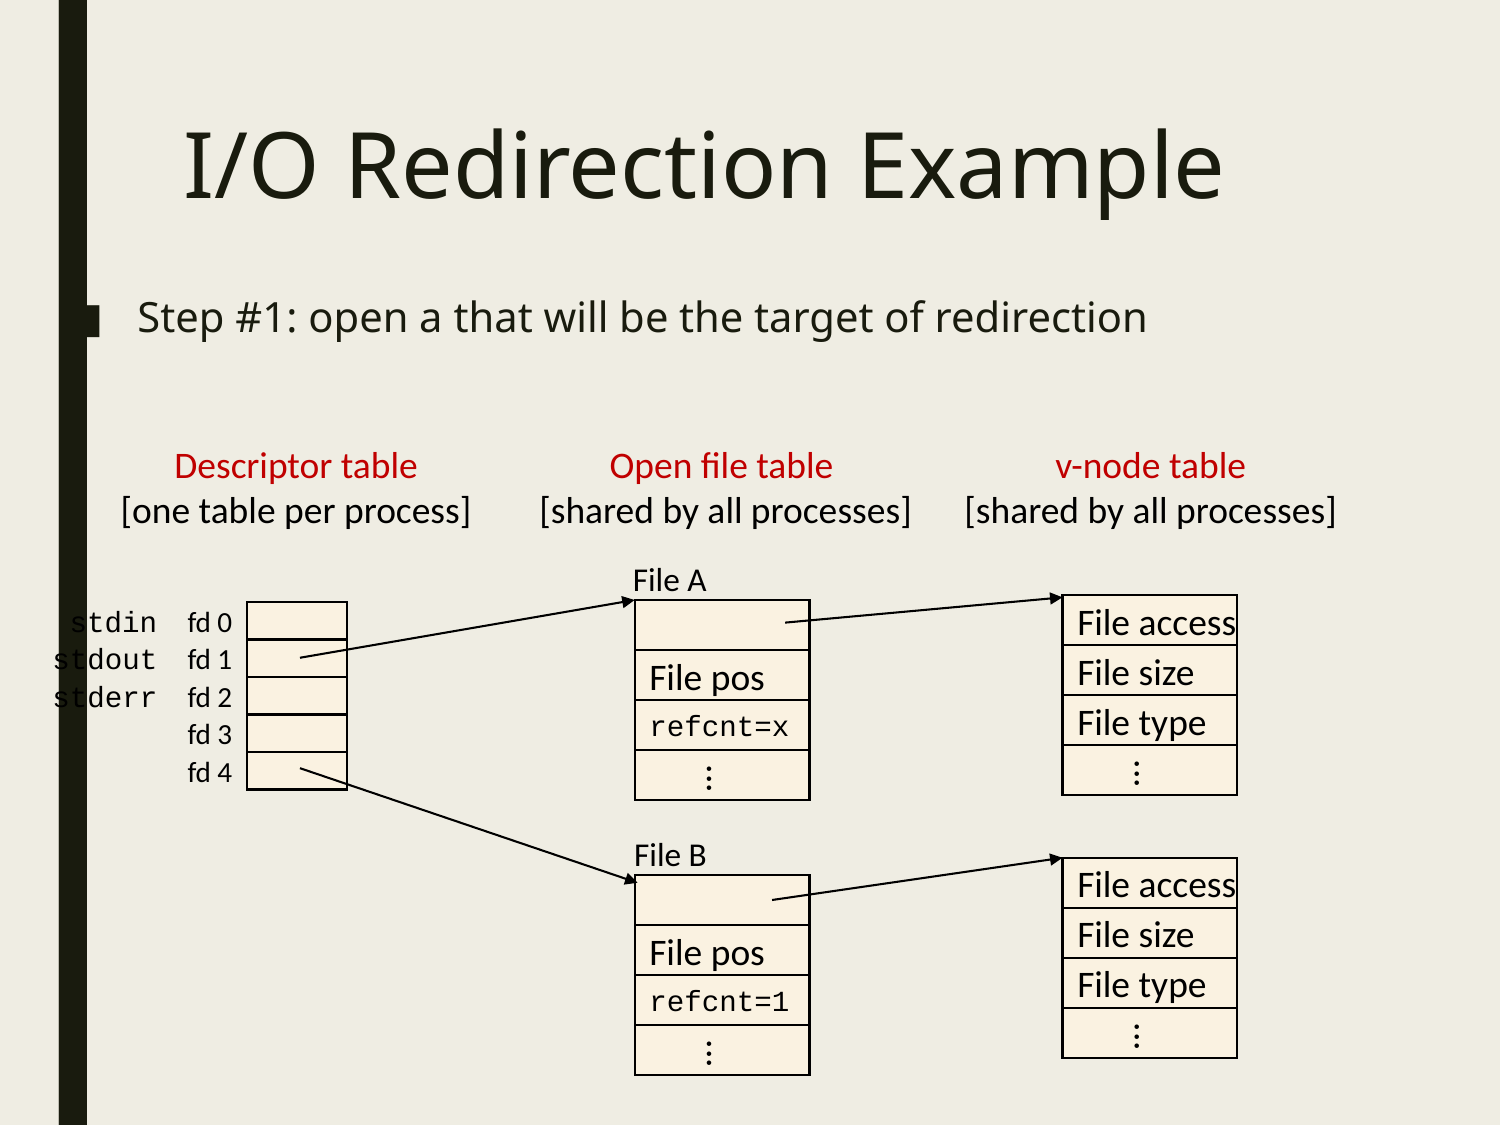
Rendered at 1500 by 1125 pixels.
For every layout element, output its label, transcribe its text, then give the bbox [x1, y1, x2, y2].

text_box [785, 592, 1062, 623]
text_box File access [1062, 857, 1238, 907]
text_box [634, 600, 810, 650]
text_box File type [1062, 957, 1238, 1008]
text_box [248, 714, 348, 752]
text_box Descriptor table [one table per process] [105, 433, 487, 538]
text_box refcnt=x [634, 699, 810, 750]
text_box [248, 677, 348, 714]
text_box File pos [634, 650, 810, 699]
text_box ... [634, 750, 810, 800]
text_box ... [1062, 1008, 1238, 1058]
text_box fd 1 [173, 639, 248, 677]
text_box fd 4 [147, 752, 248, 790]
text_box File access [1062, 595, 1238, 645]
text_box stdout [37, 633, 173, 683]
text_box fd 3 [147, 714, 248, 752]
text_box File A [618, 550, 722, 605]
text_box [248, 639, 348, 677]
text_box File type [1062, 695, 1238, 746]
text_box [772, 853, 1063, 901]
text_box [634, 875, 810, 925]
text_box fd 0 [173, 602, 248, 639]
list Step #1: open a that will be the target of redirection [48, 286, 1452, 450]
text_box stdin [54, 595, 173, 646]
text_box refcnt=1 [634, 975, 810, 1025]
text_box fd 2 [173, 677, 248, 714]
text_box [248, 602, 348, 639]
text_box v-node table [shared by all processes] [949, 433, 1353, 538]
text_box File size [1062, 645, 1238, 695]
text_box Open file table [shared by all processes] [524, 433, 928, 538]
text_box File pos [634, 925, 810, 975]
text_box [248, 752, 348, 790]
title I/O Redirection Example [168, 112, 1351, 286]
text_box ... [1062, 746, 1238, 796]
text_box stderr [37, 683, 173, 721]
text_box File B [619, 825, 722, 880]
text_box [623, 880, 638, 885]
text_box ... [634, 1025, 810, 1075]
text_box File size [1062, 907, 1238, 957]
